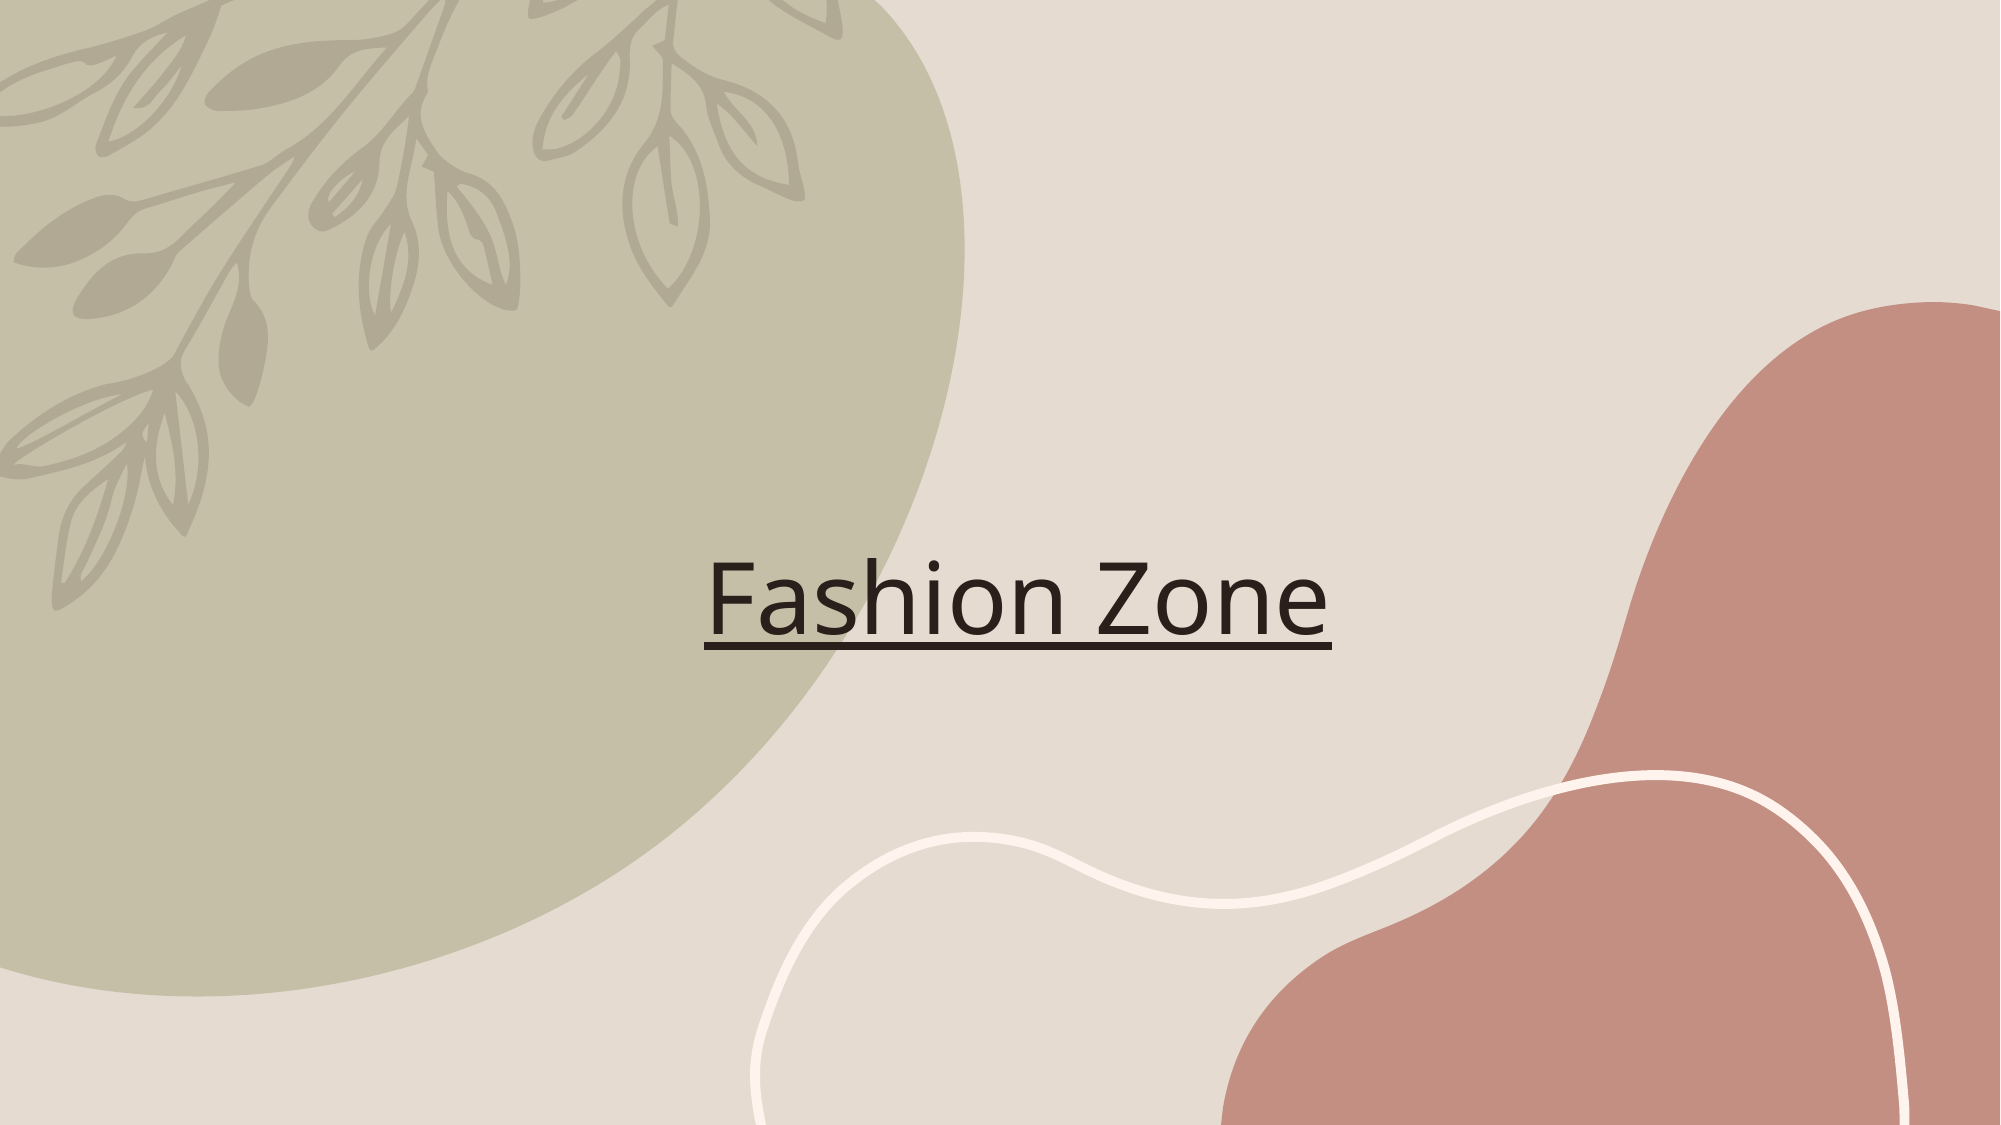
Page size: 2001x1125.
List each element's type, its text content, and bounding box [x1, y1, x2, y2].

title Fashion Zone [112, 326, 1924, 724]
